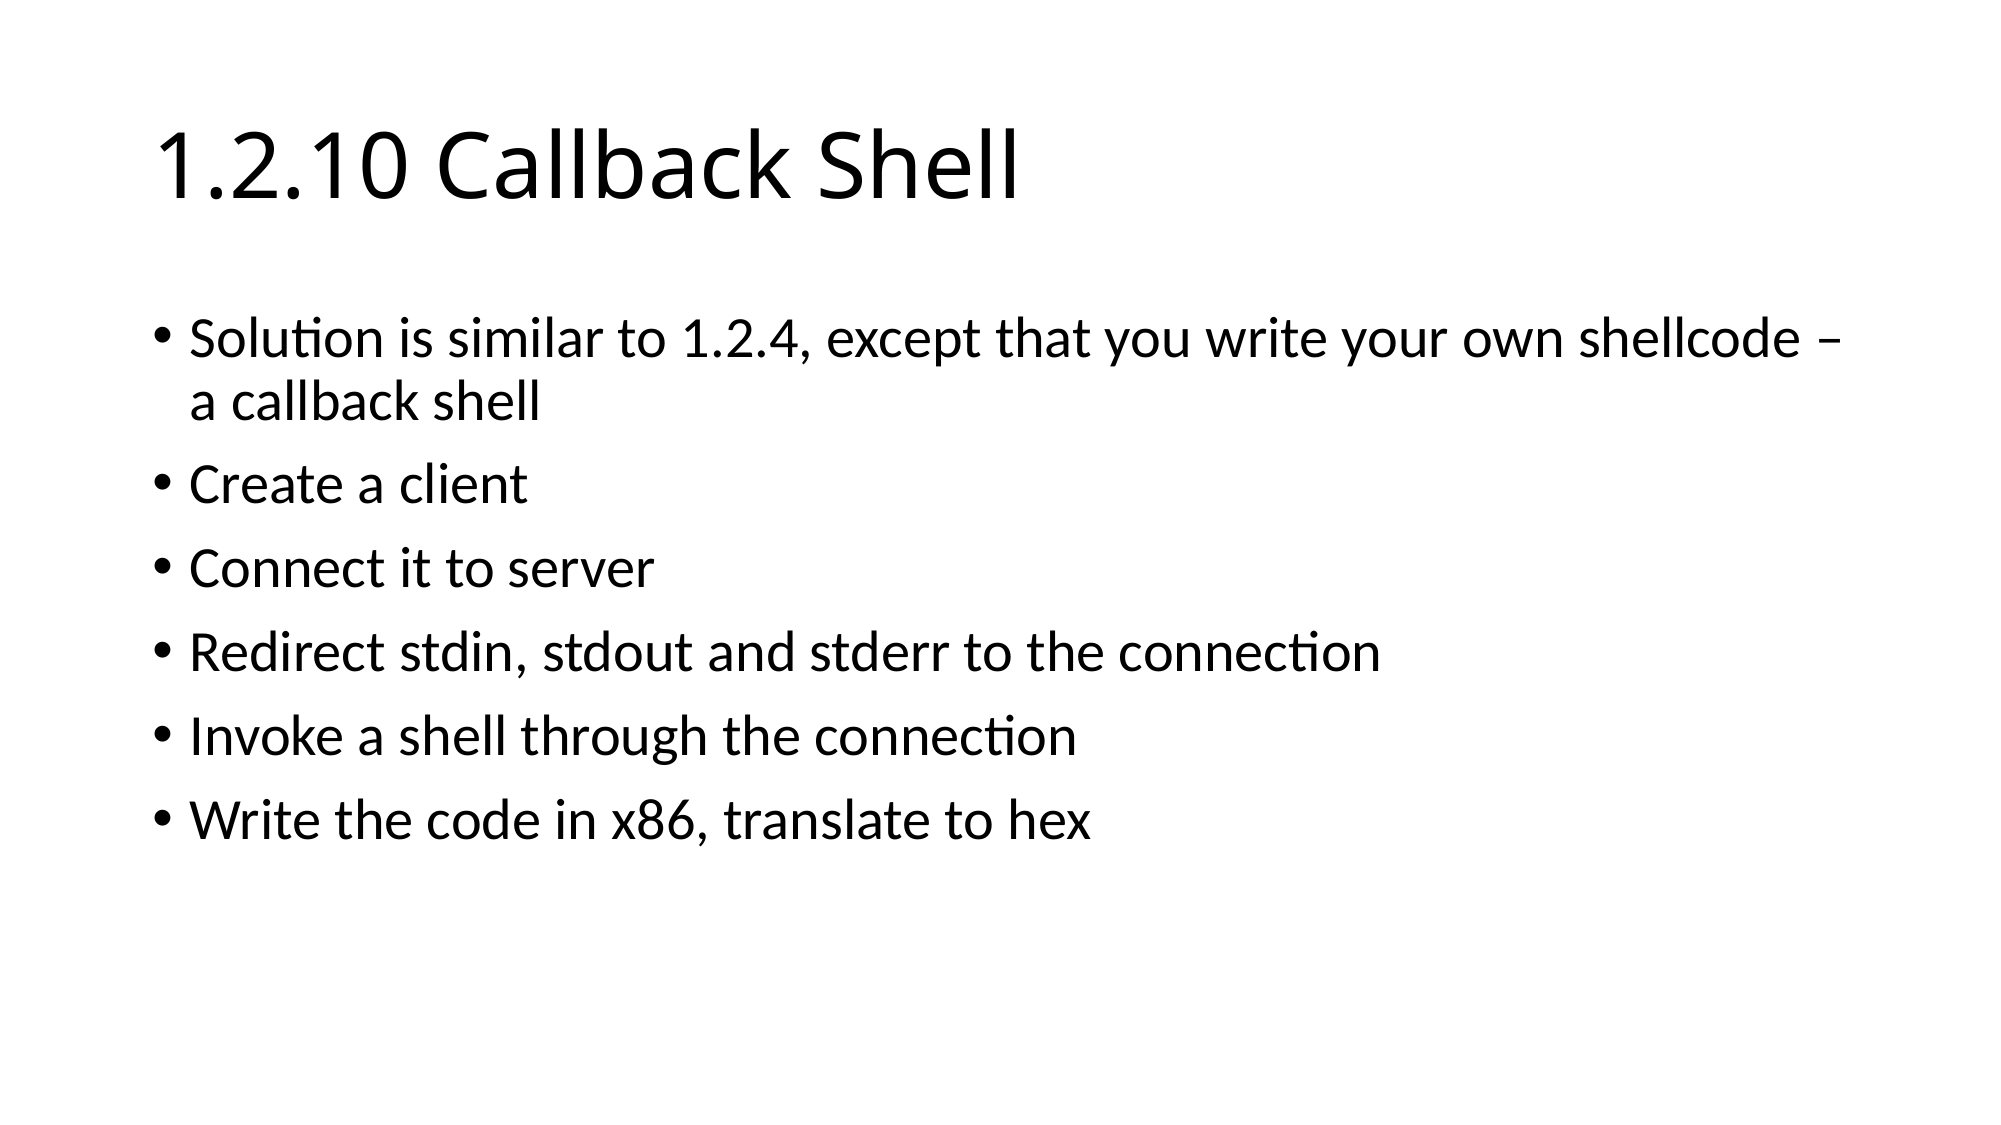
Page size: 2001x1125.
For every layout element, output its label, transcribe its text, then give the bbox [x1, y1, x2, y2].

list Solution is similar to 1.2.4, except that you write your own shellcode – a callback shell Create a client Connect it to server Redirect stdin, stdout and stderr to the connection Invoke a shell through the connection Write the code in x86, translate to hex [137, 299, 1863, 1014]
title 1.2.10 Callback Shell [137, 59, 1863, 278]
